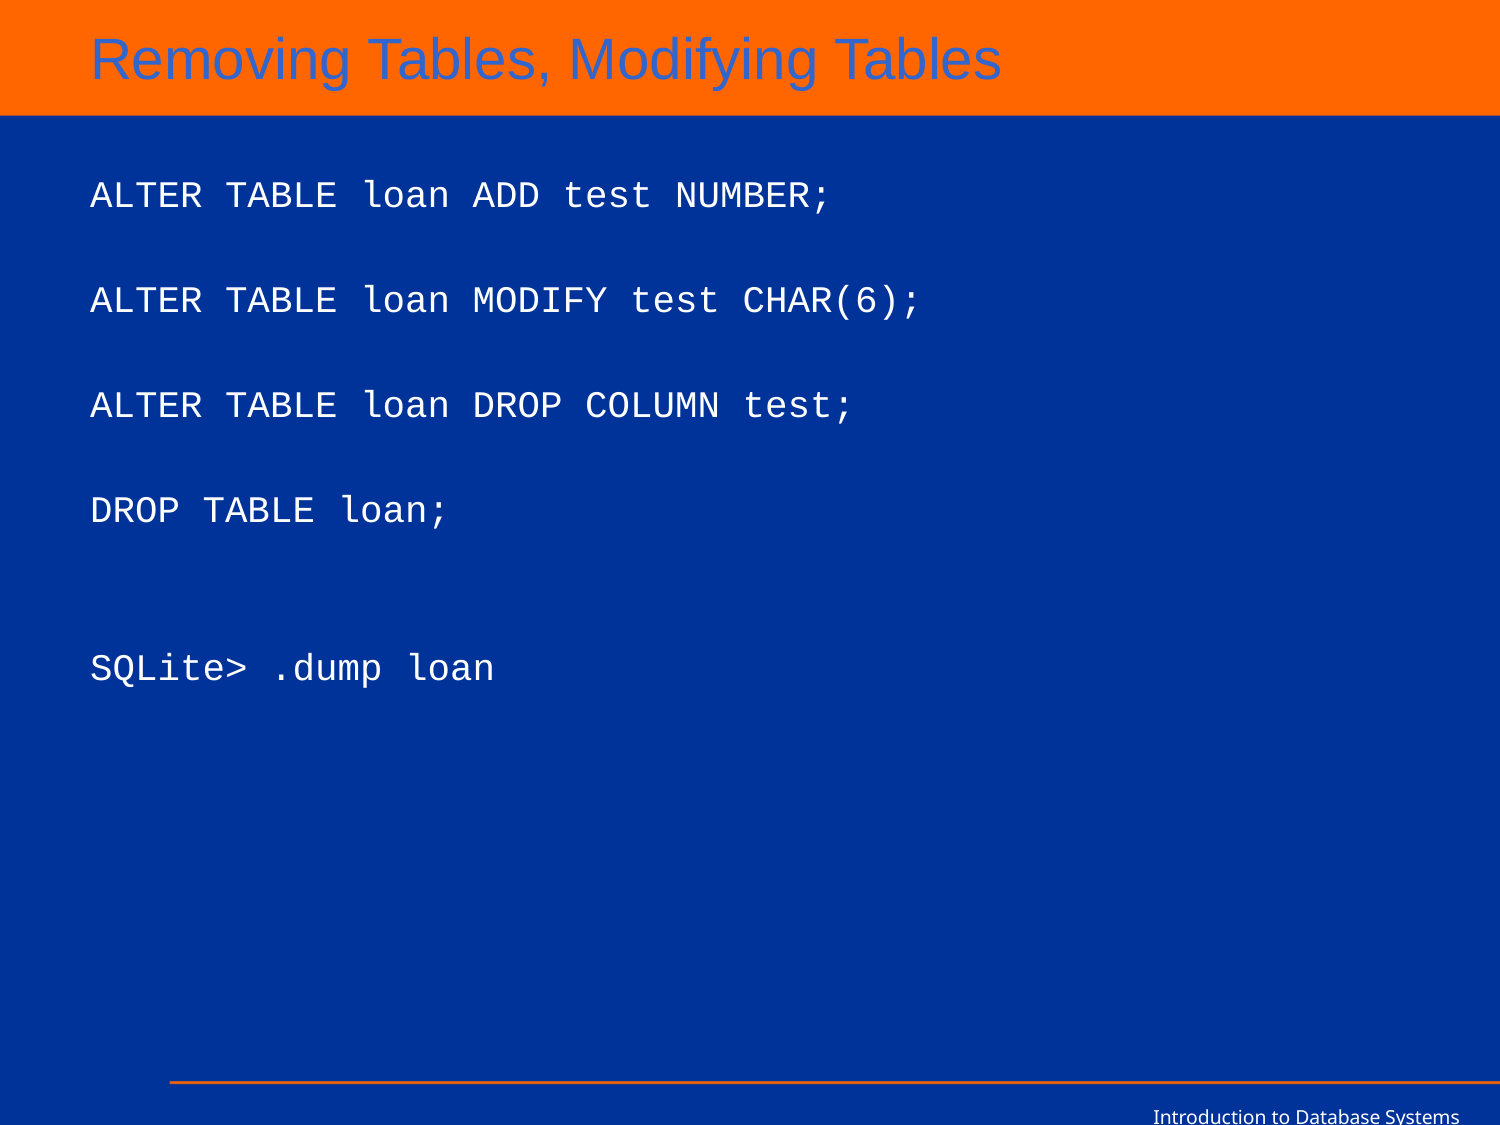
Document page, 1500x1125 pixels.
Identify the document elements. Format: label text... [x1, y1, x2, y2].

footer Introduction to Database Systems [799, 1074, 1476, 1125]
list ALTER TABLE loan ADD test NUMBER; ALTER TABLE loan MODIFY test CHAR(6); ALTER TABLE loan DROP COLUMN test; DROP TABLE loan; SQLite> .dump loan [74, 162, 1426, 1063]
picture [0, 0, 1500, 1125]
title Removing Tables, Modifying Tables [74, 0, 1426, 151]
